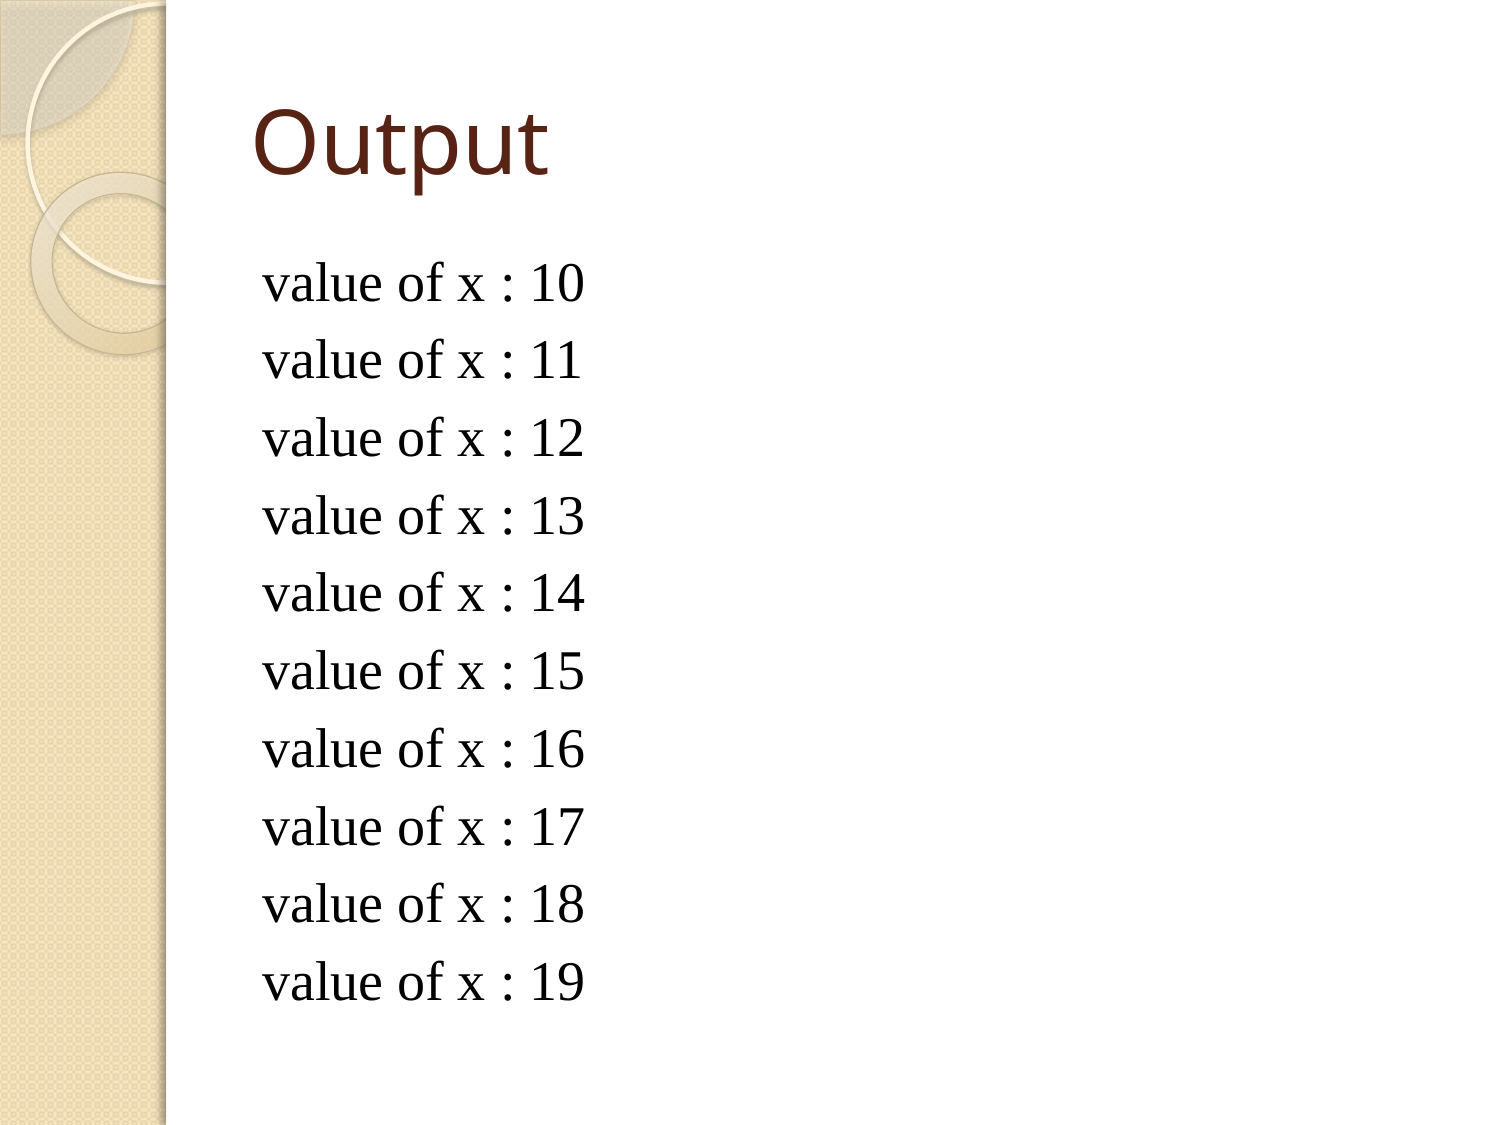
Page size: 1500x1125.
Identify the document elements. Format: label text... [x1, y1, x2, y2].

title Output [235, 45, 1466, 233]
list value of x : 10 value of x : 11 value of x : 12 value of x : 13 value of x : 14 value of x : 15 value of x : 16 value of x : 17 value of x : 18 value of x : 19 [235, 237, 1466, 1025]
